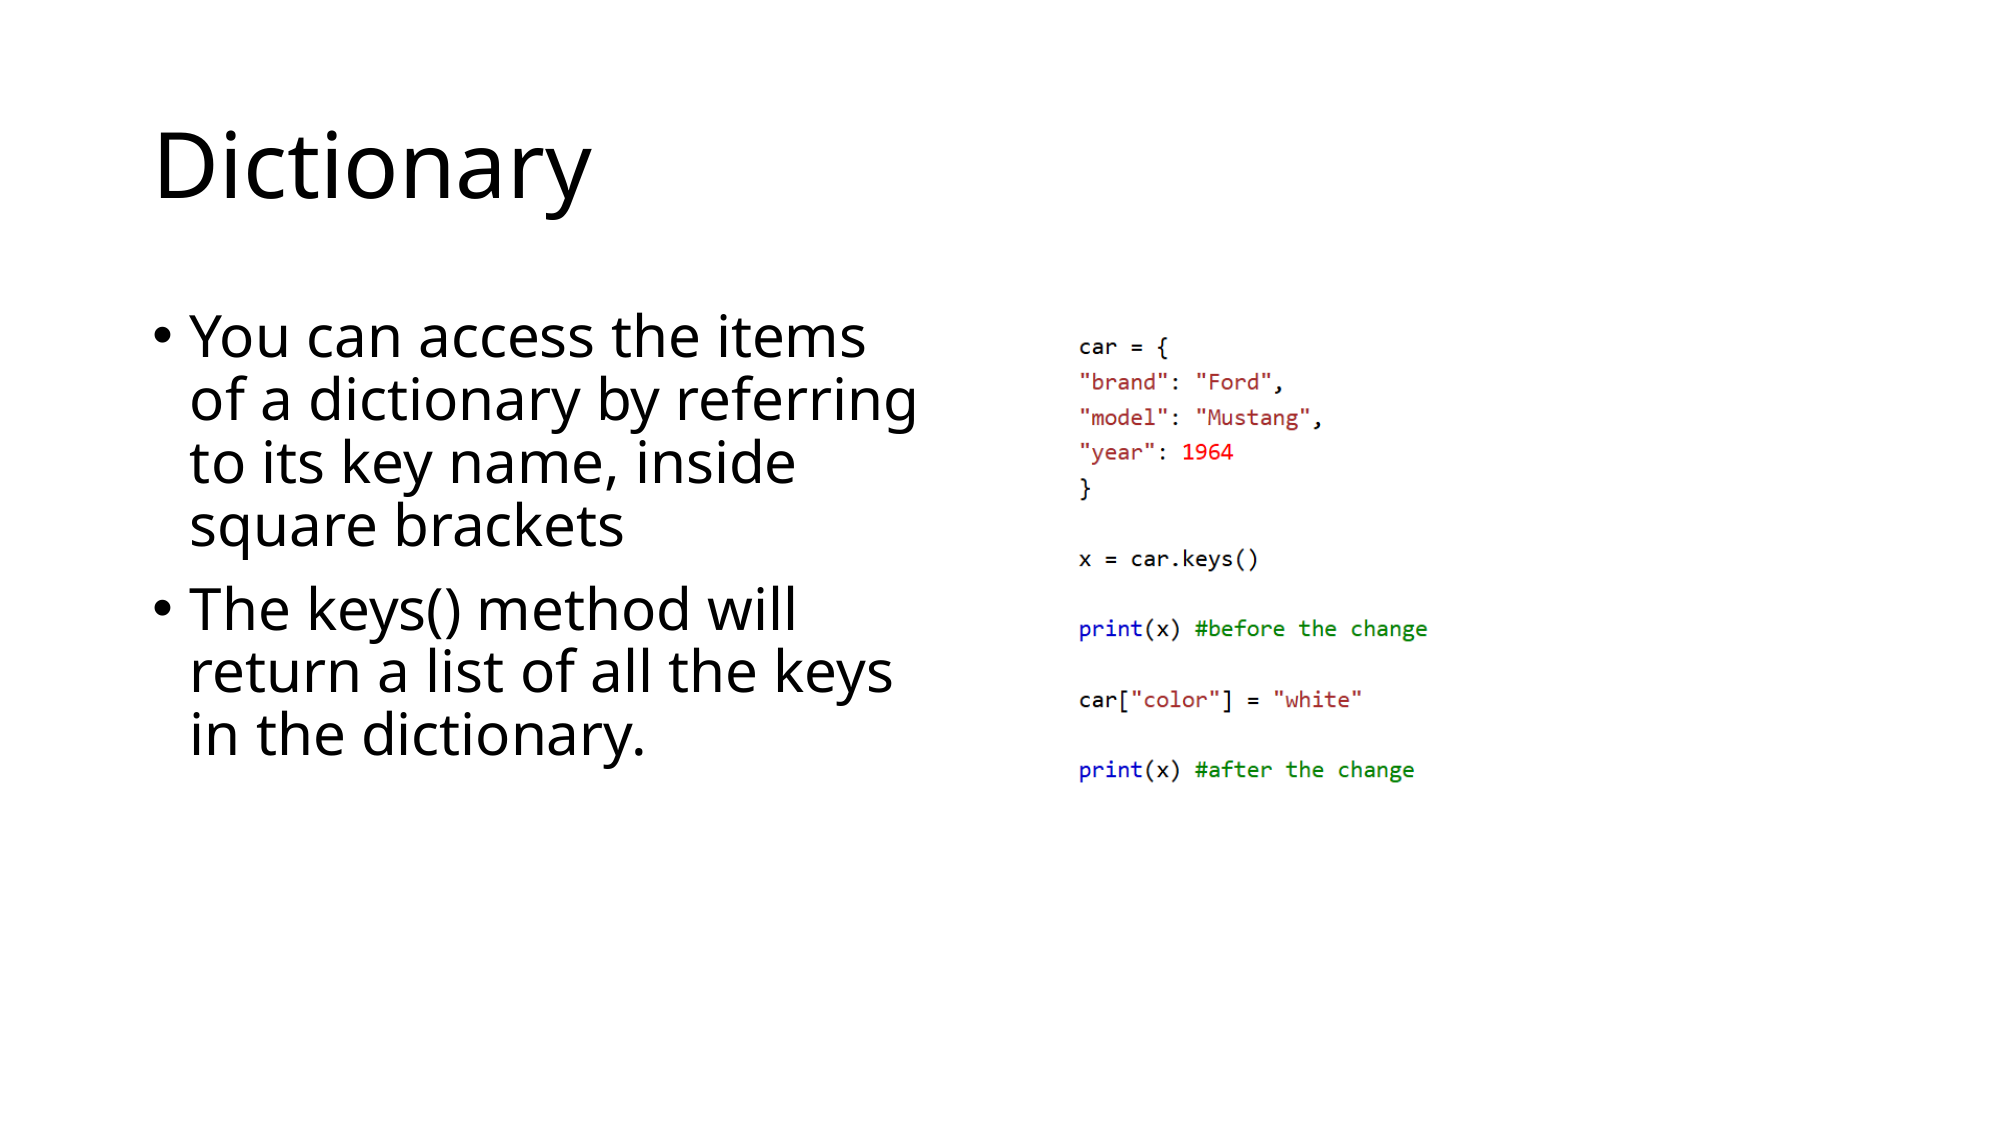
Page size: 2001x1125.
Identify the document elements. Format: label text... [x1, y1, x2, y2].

list You can access the items of a dictionary by referring to its key name, inside square brackets The keys() method will return a list of all the keys in the dictionary. [137, 299, 941, 1014]
title Dictionary [137, 59, 1863, 278]
picture [1068, 330, 1482, 795]
